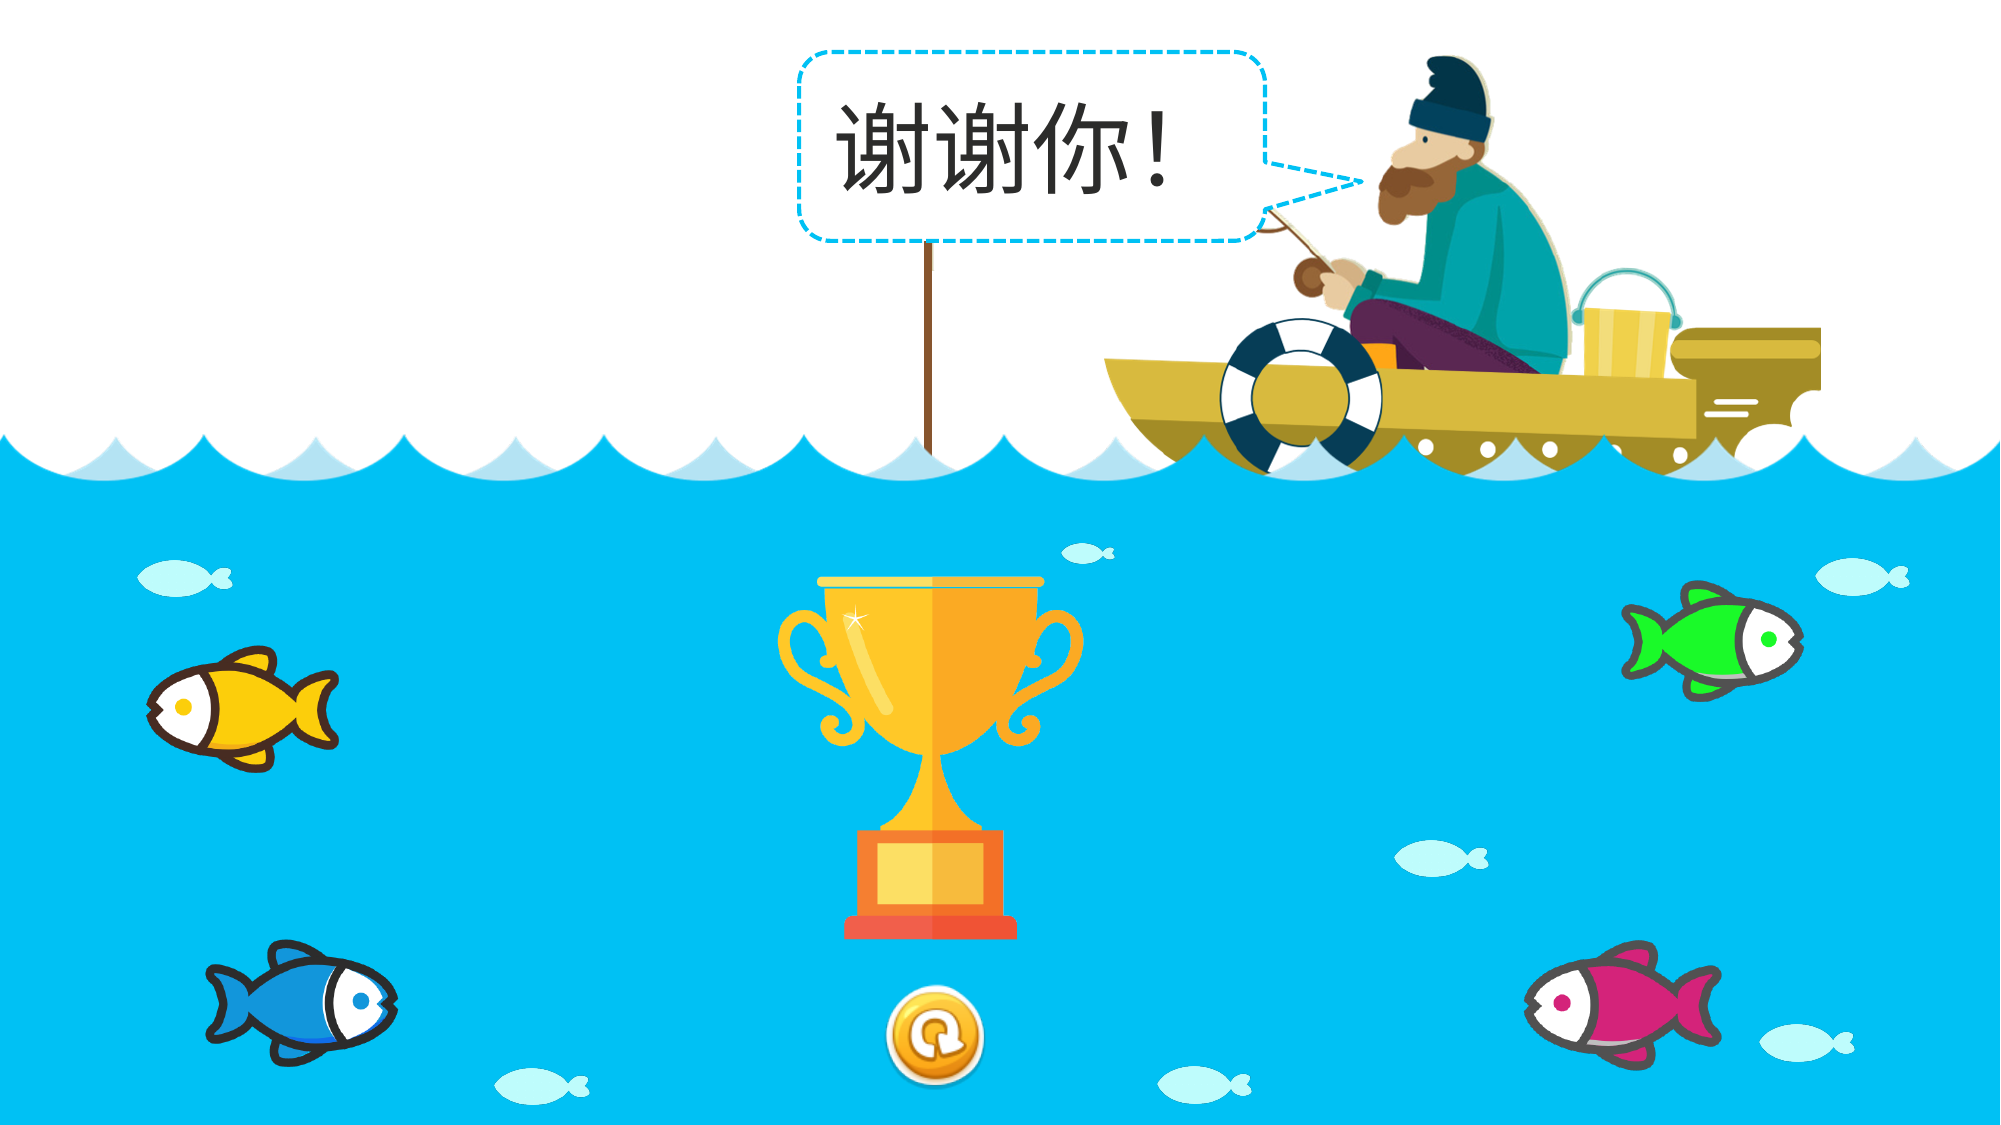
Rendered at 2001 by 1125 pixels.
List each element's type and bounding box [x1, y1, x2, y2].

text_box [0, 434, 2000, 1125]
picture [778, 589, 1083, 939]
picture [1525, 941, 1721, 1070]
picture [818, 577, 1044, 586]
picture [1817, 572, 1821, 582]
picture [886, 985, 984, 1085]
picture [206, 941, 397, 1066]
picture [1623, 581, 1803, 701]
picture [148, 646, 338, 772]
picture [798, 35, 1821, 434]
picture [1063, 544, 1114, 563]
